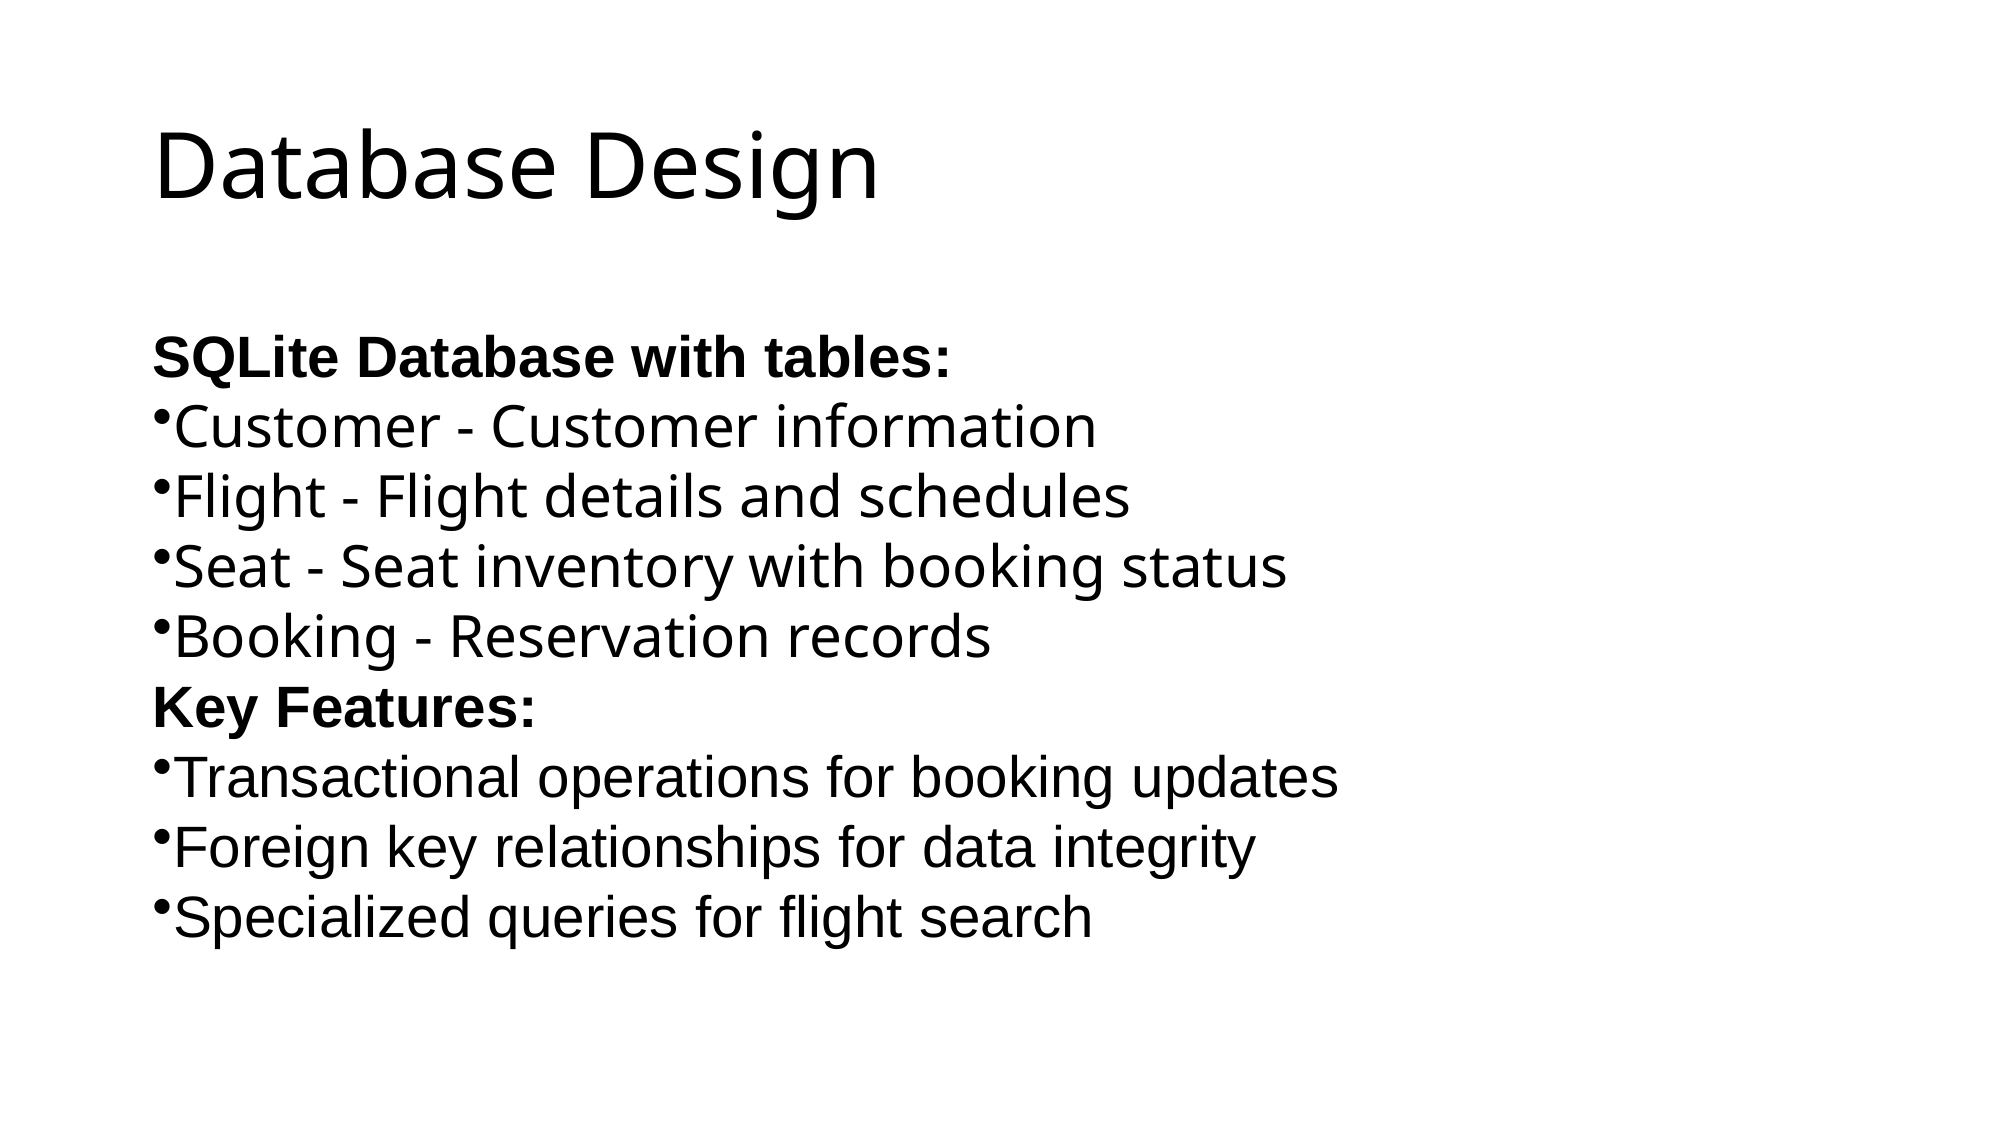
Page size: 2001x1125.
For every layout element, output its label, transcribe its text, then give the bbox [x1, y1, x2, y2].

title Database Design [137, 59, 1863, 278]
list SQLite Database with tables: Customer - Customer information Flight - Flight details and schedules Seat - Seat inventory with booking status Booking - Reservation records Key Features: Transactional operations for booking updates Foreign key relationships for data integrity Specialized queries for flight search [137, 311, 1384, 1002]
